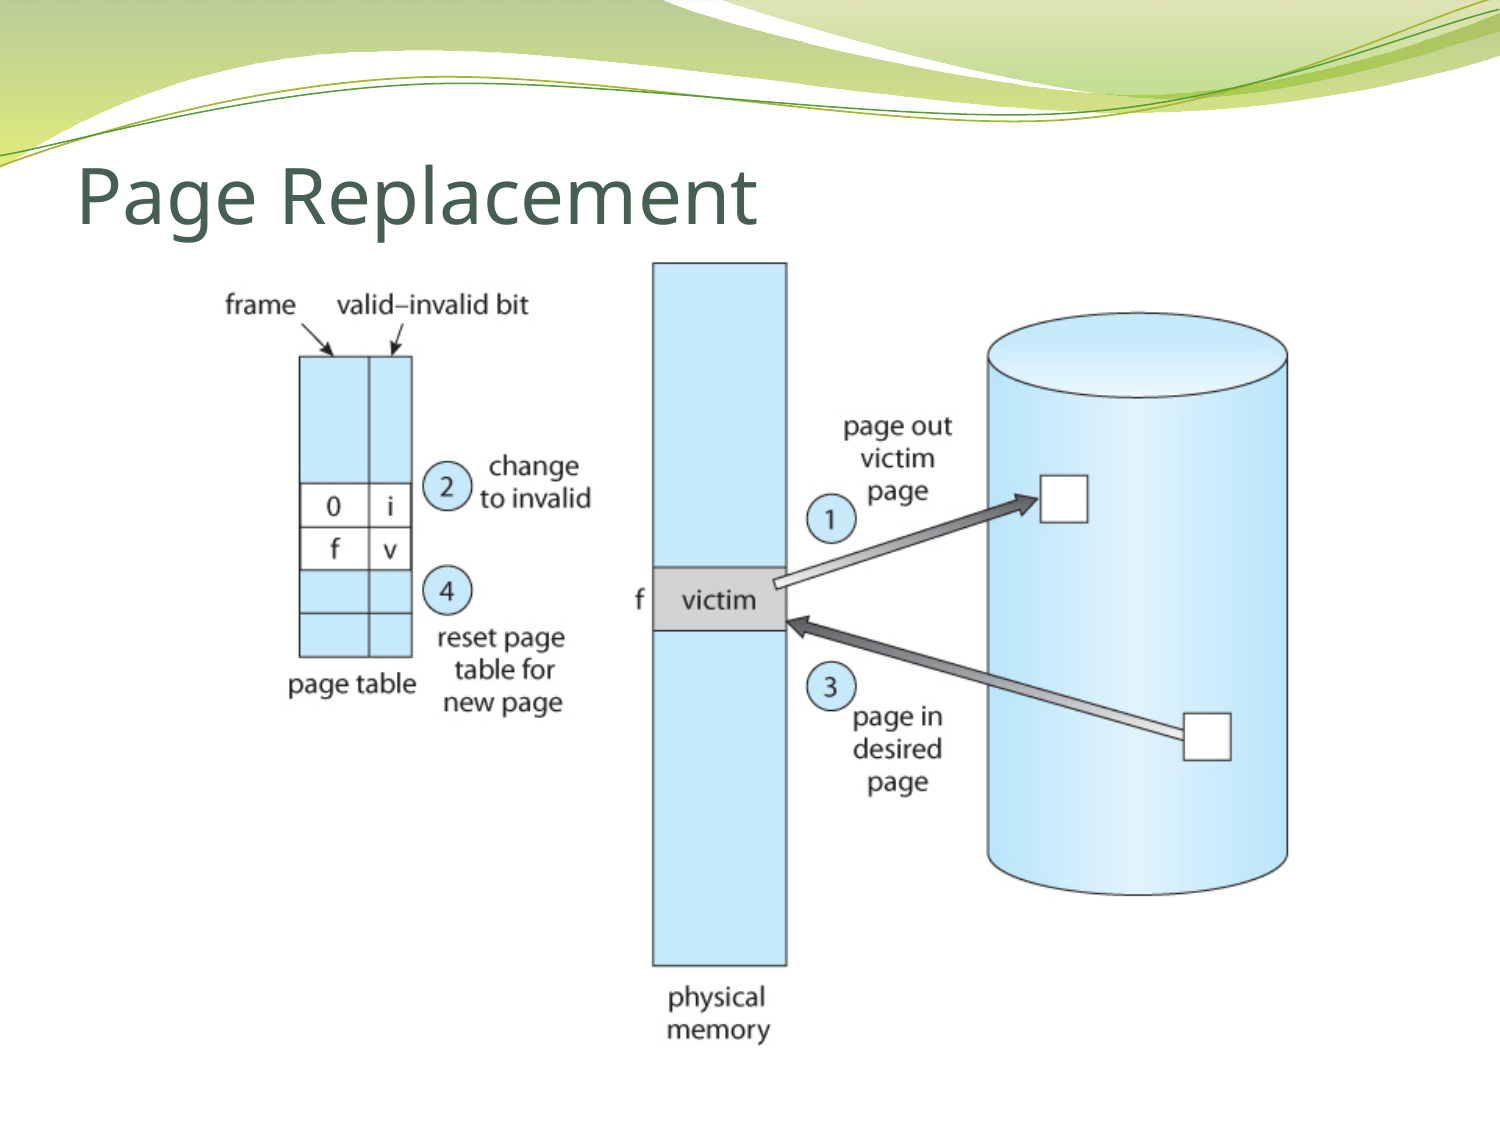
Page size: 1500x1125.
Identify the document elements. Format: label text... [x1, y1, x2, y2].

picture [209, 247, 1304, 1062]
title Page Replacement [75, 52, 1425, 240]
